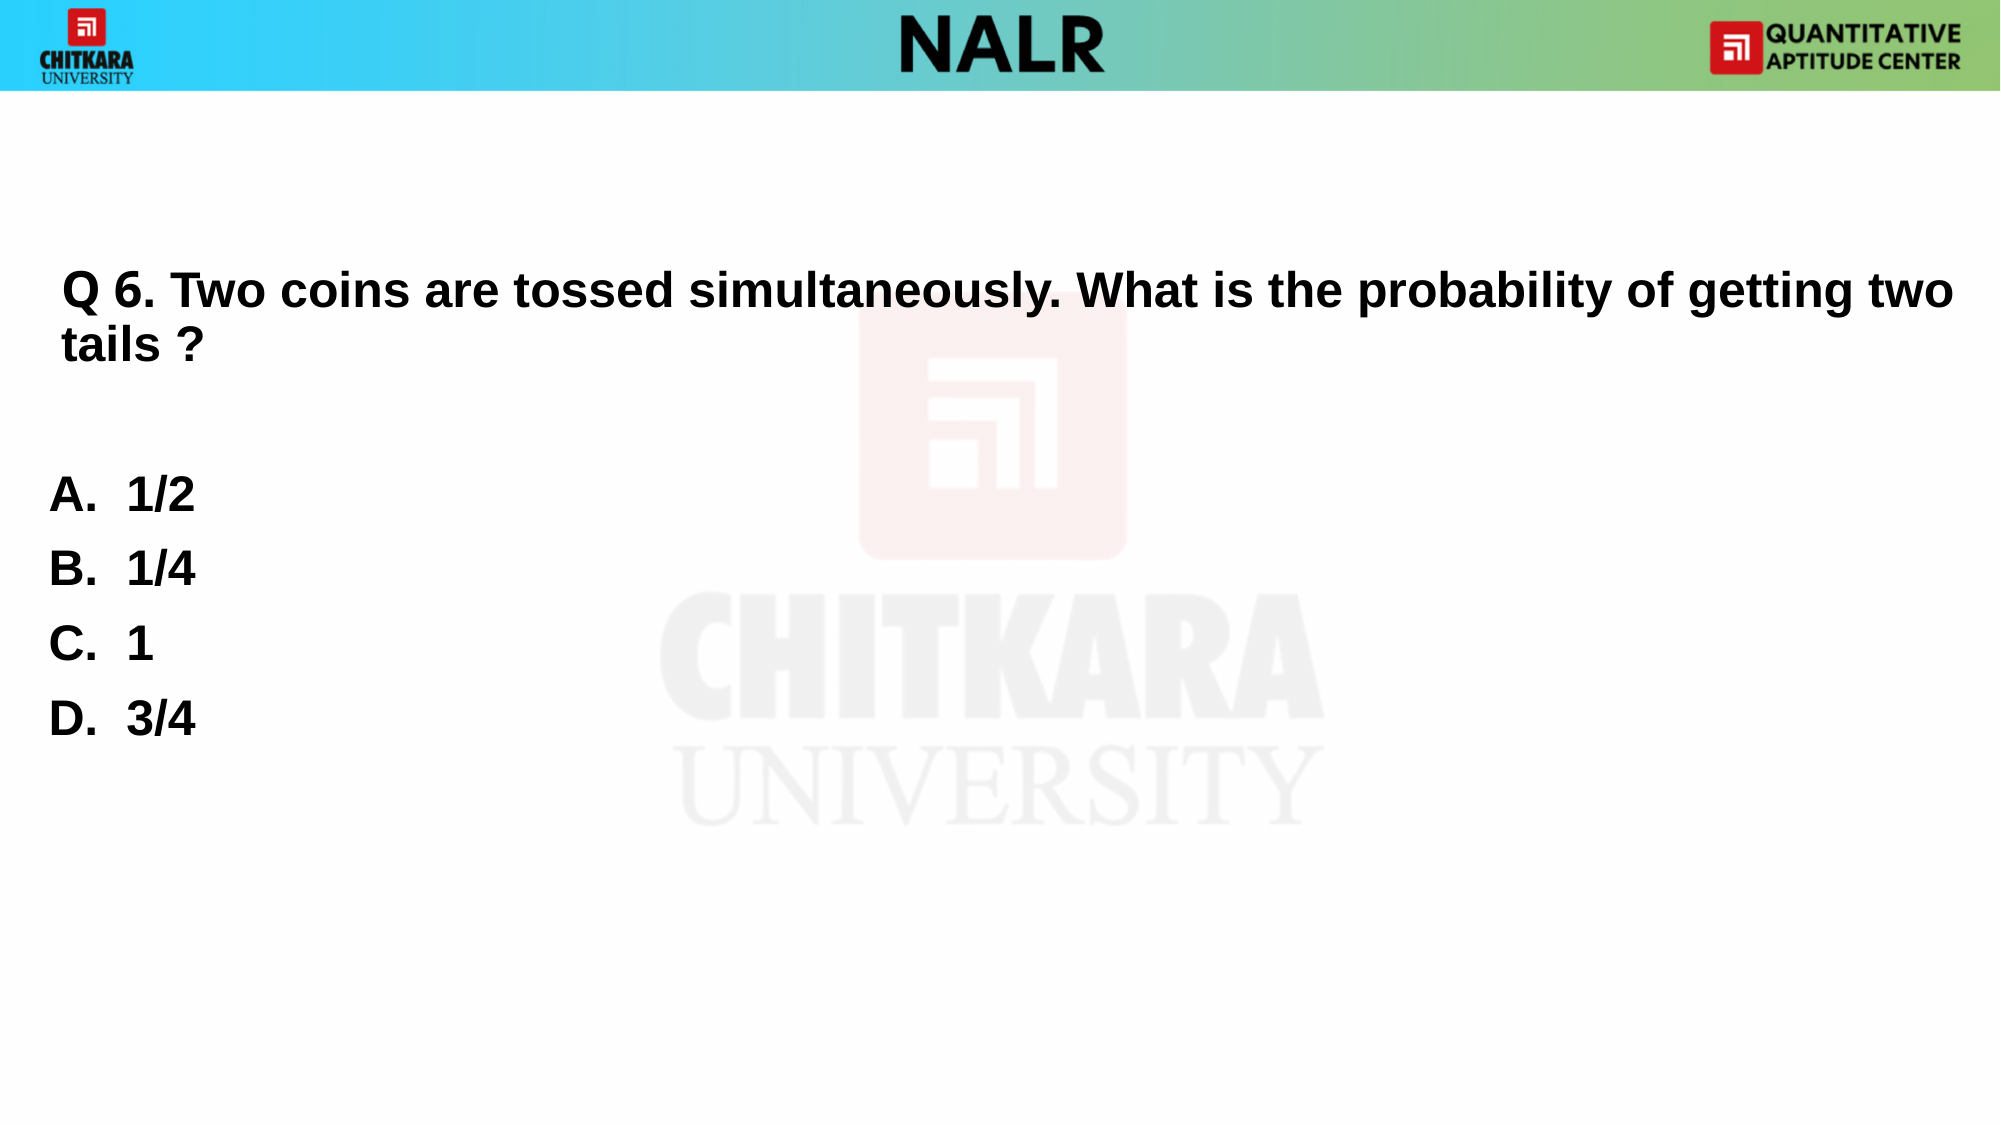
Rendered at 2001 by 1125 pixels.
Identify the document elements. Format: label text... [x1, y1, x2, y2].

list Q 6. Two coins are tossed simultaneously. What is the probability of getting two tails ? A. 1/2 B. 1/4 C. 1 D. 3/4 [33, 175, 2000, 1053]
picture [0, 0, 2001, 1125]
